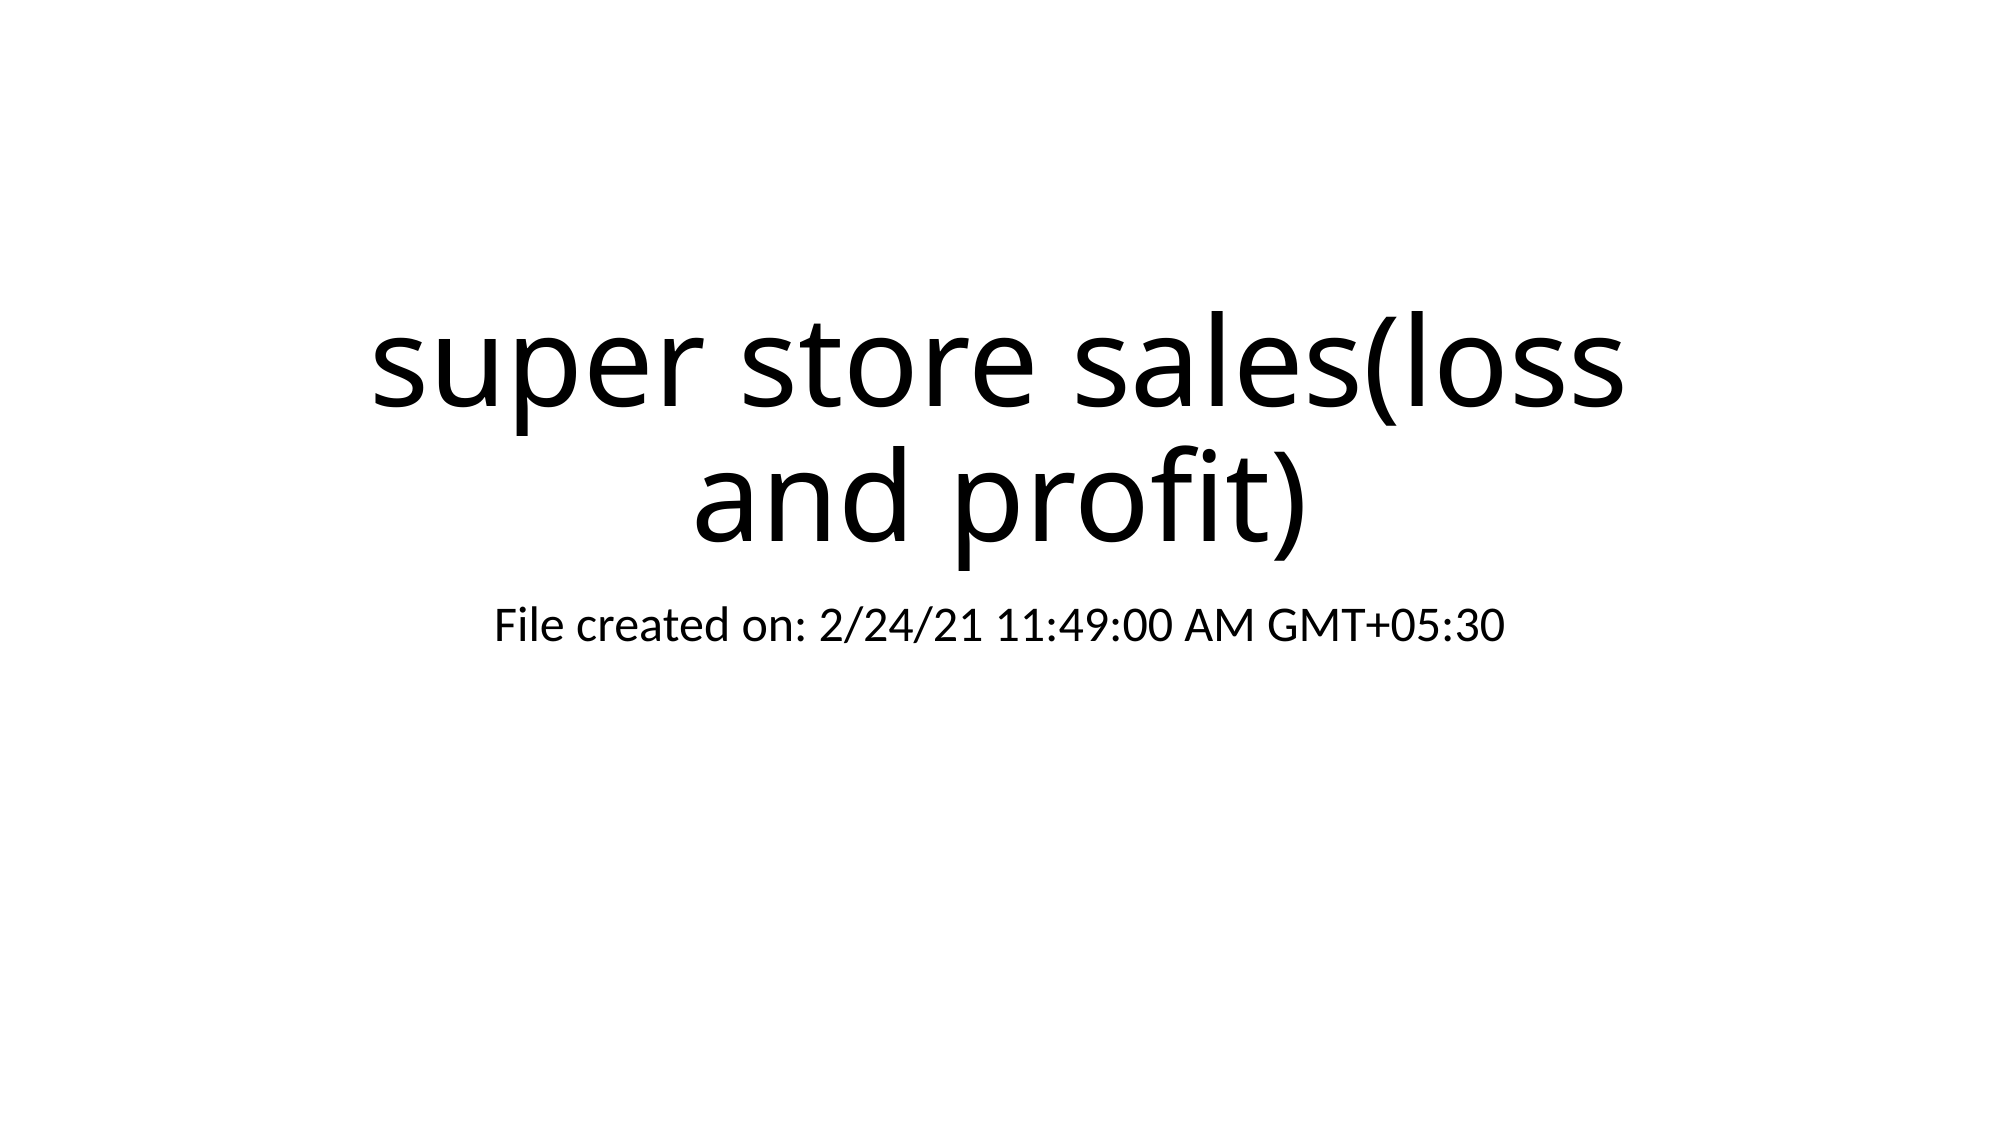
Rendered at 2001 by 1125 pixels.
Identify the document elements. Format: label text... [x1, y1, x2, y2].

title super store sales(loss and profit) [249, 184, 1750, 576]
subtitle File created on: 2/24/21 11:49:00 AM GMT+05:30 [249, 590, 1750, 863]
